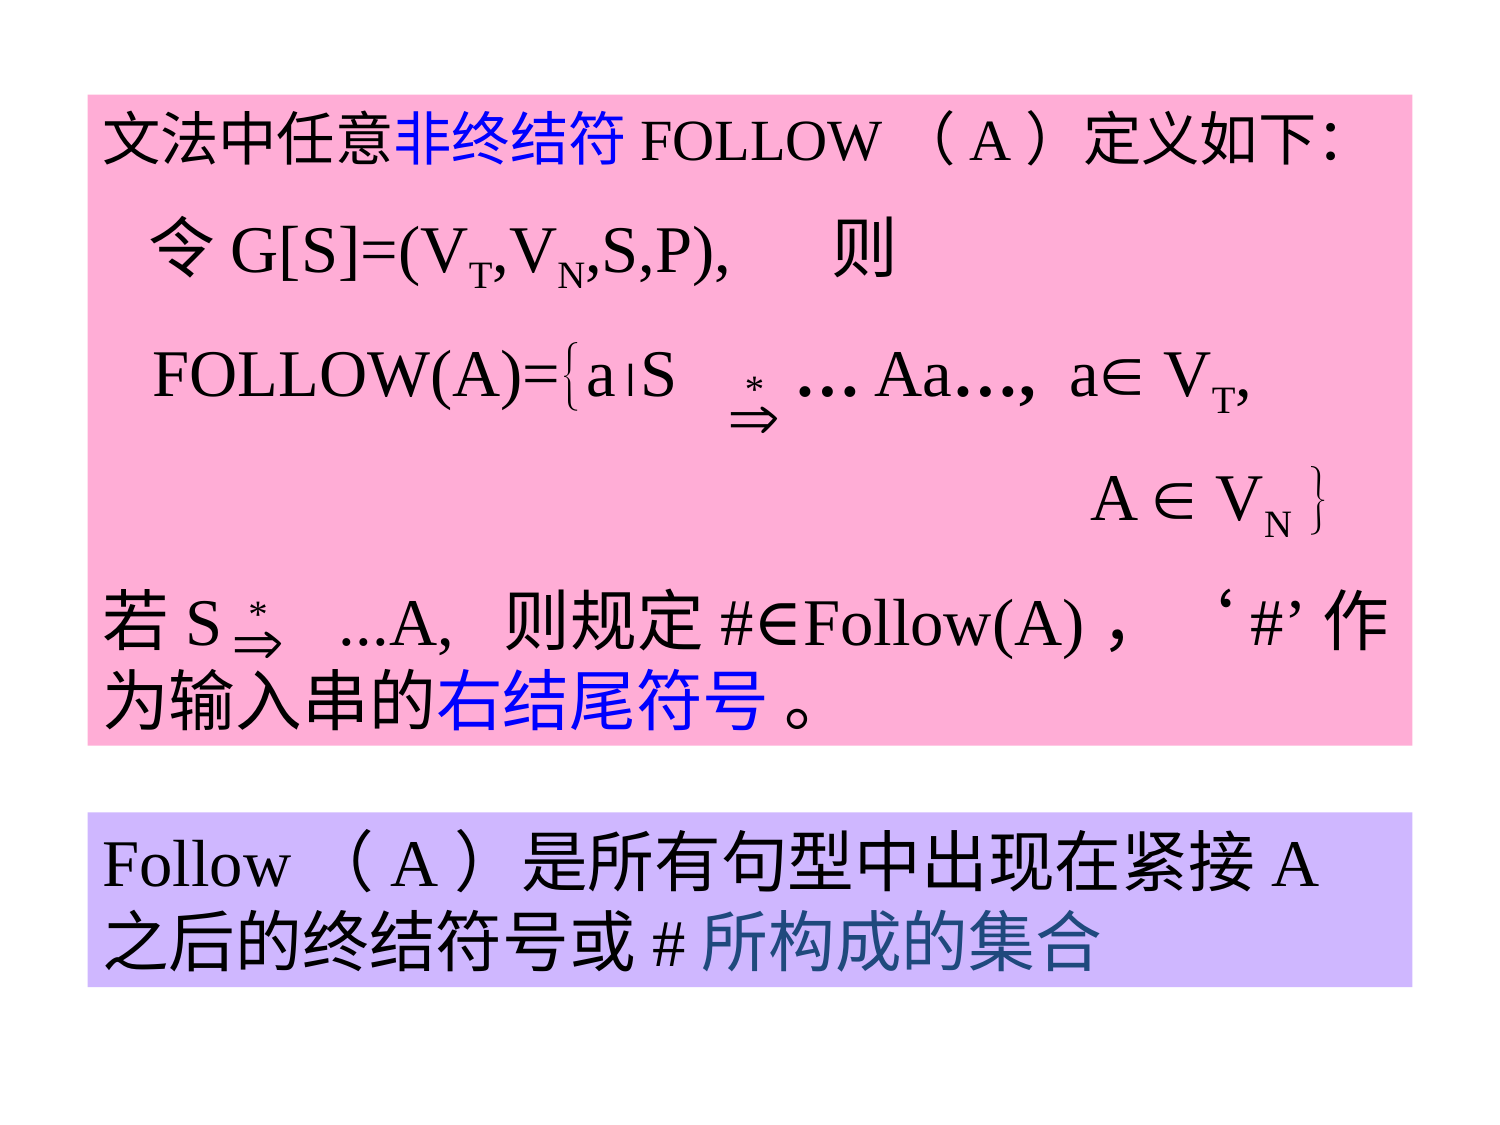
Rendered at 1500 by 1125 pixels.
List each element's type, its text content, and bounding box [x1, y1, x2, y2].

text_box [87, 94, 1413, 741]
text_box Follow（A）是所有句型中出现在紧接A之后的终结符号或#所构成的集合 [87, 812, 1413, 988]
